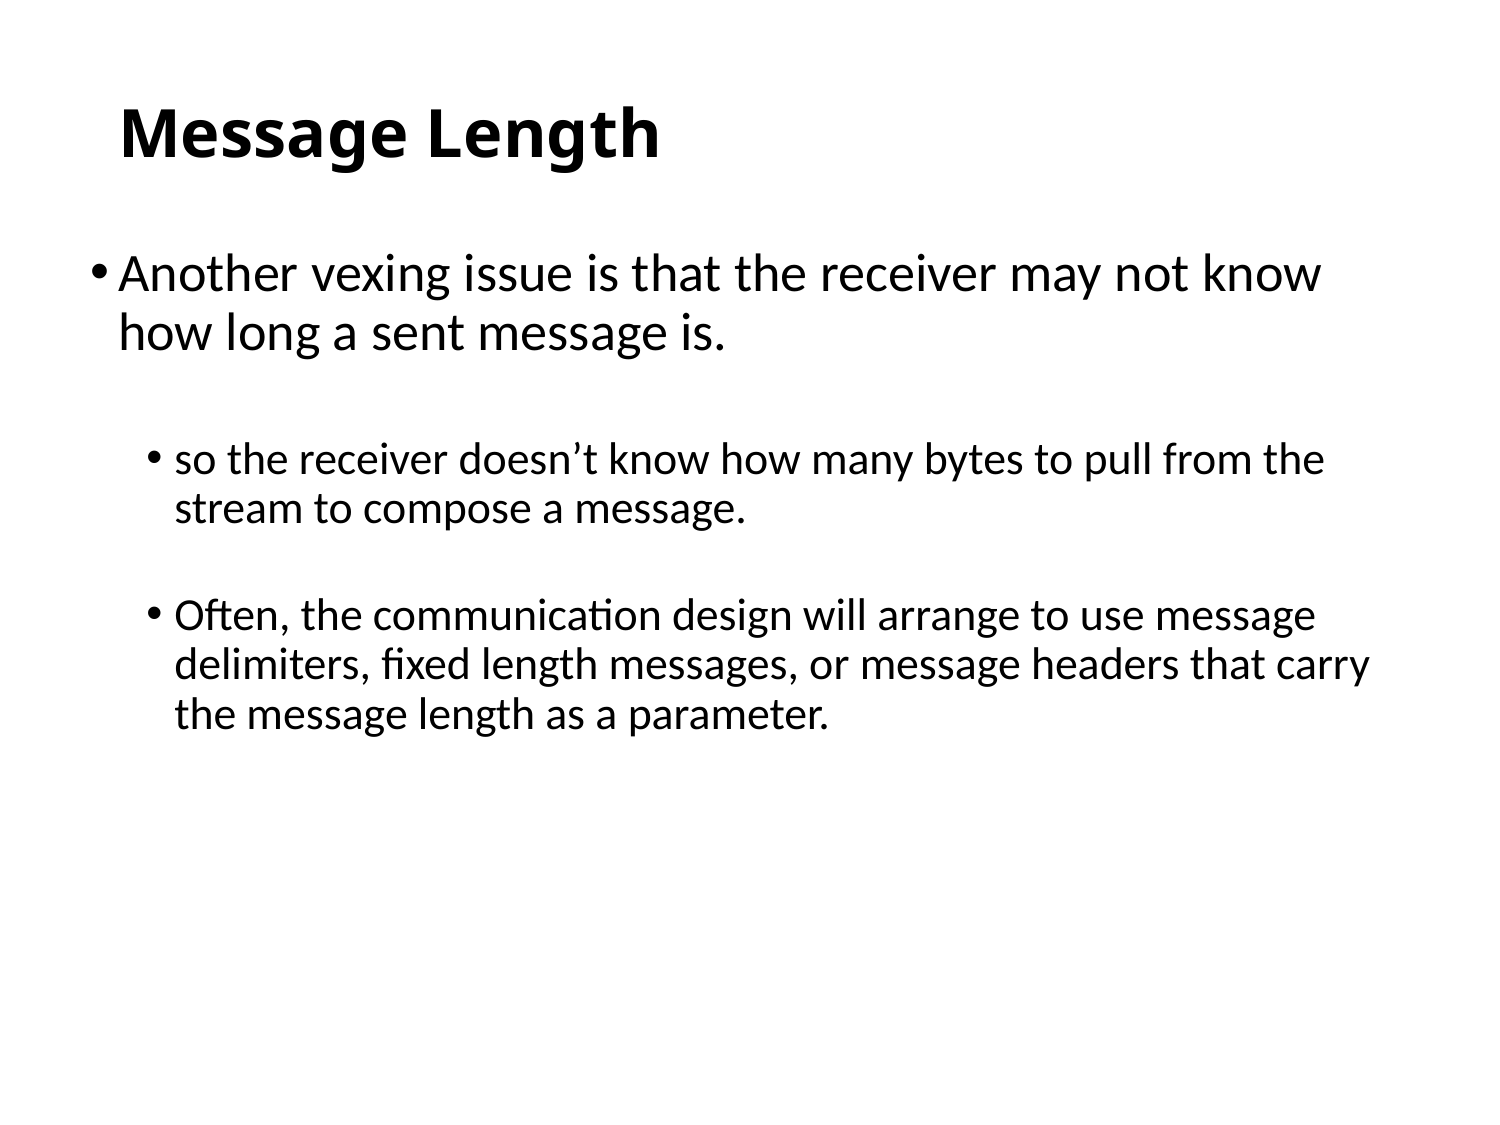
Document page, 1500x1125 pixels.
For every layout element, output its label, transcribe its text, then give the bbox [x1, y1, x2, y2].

title Message Length [103, 59, 1397, 213]
list Another vexing issue is that the receiver may not know how long a sent message is. so the receiver doesn’t know how many bytes to pull from the stream to compose a message. Often, the communication design will arrange to use message delimiters, fixed length messages, or message headers that carry the message length as a parameter. [75, 237, 1425, 1006]
